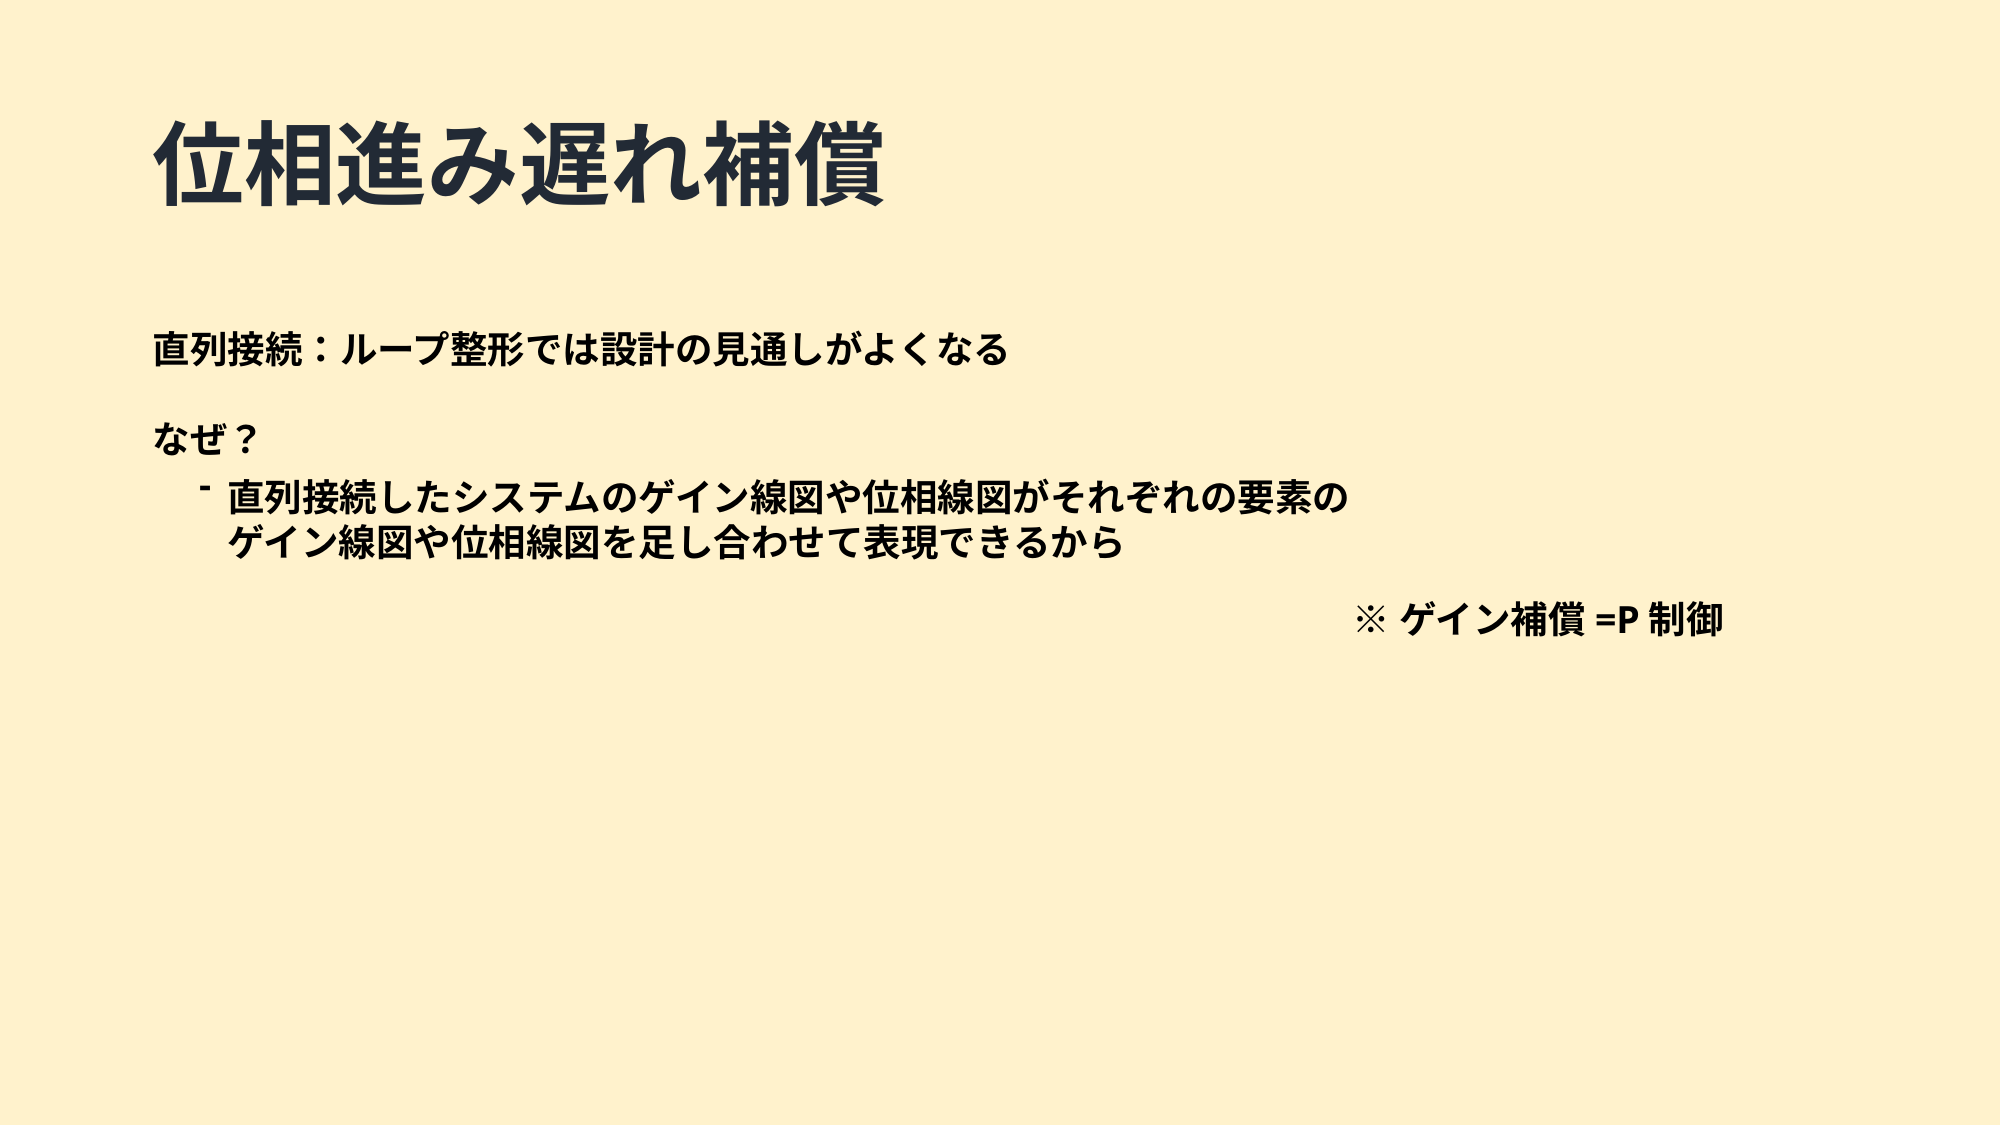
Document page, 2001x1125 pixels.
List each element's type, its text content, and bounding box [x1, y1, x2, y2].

title 位相進み遅れ補償 [137, 59, 1863, 278]
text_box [137, 319, 1863, 653]
